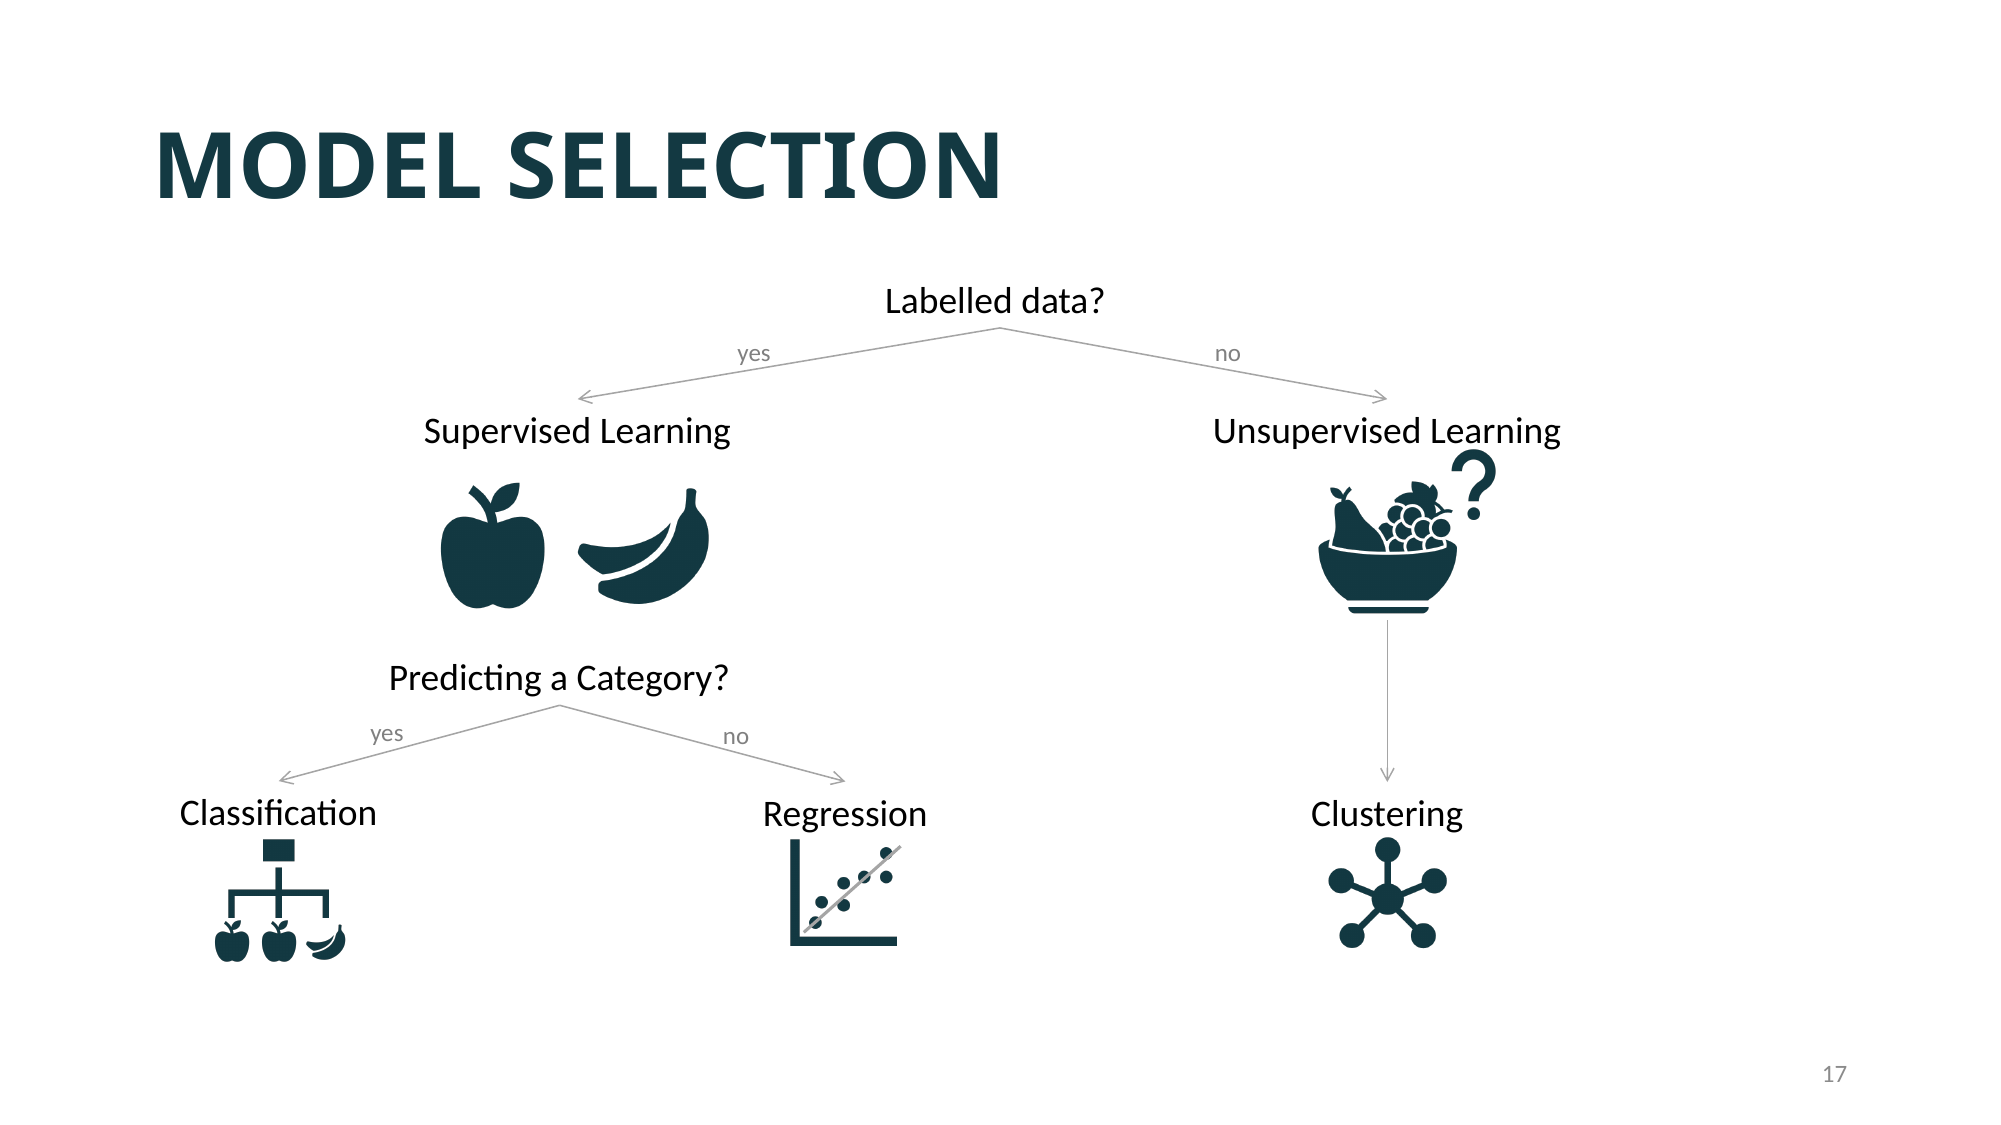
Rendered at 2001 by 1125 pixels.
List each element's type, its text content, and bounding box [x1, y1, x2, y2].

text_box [999, 328, 1388, 400]
slide_number 17 [1412, 1042, 1863, 1103]
picture [1312, 817, 1463, 968]
picture [417, 470, 718, 621]
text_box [768, 817, 919, 968]
picture [1312, 443, 1515, 621]
text_box Unsupervised Learning [1178, 399, 1597, 459]
text_box Clustering [1178, 781, 1597, 842]
text_box Predicting a Category? [350, 645, 769, 706]
text_box Supervised Learning [368, 399, 787, 459]
title Model selection [137, 59, 1863, 278]
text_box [203, 817, 354, 968]
text_box Classification [139, 781, 418, 841]
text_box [577, 328, 999, 400]
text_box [559, 706, 846, 782]
text_box Regression [714, 781, 977, 842]
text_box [278, 706, 560, 781]
text_box Labelled data? [790, 268, 1209, 328]
